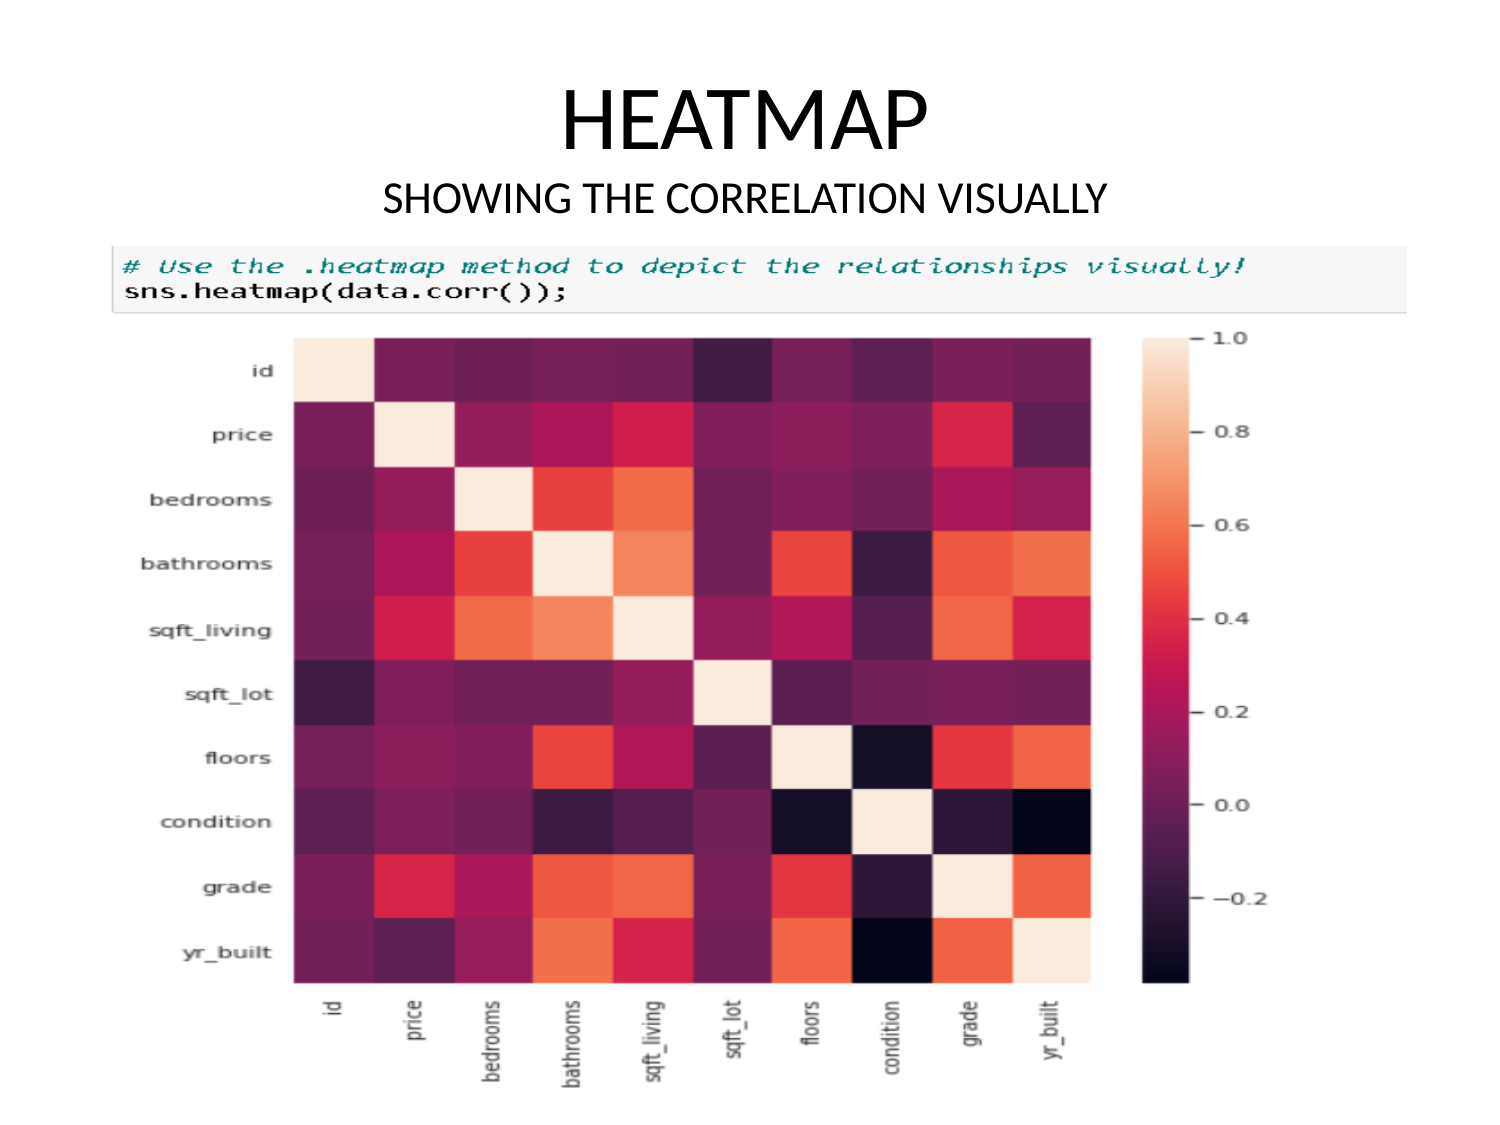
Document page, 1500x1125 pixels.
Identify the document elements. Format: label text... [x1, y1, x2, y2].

title HEATMAP SHOWING THE CORRELATION VISUALLY [70, 46, 1421, 235]
picture [105, 245, 1407, 1102]
